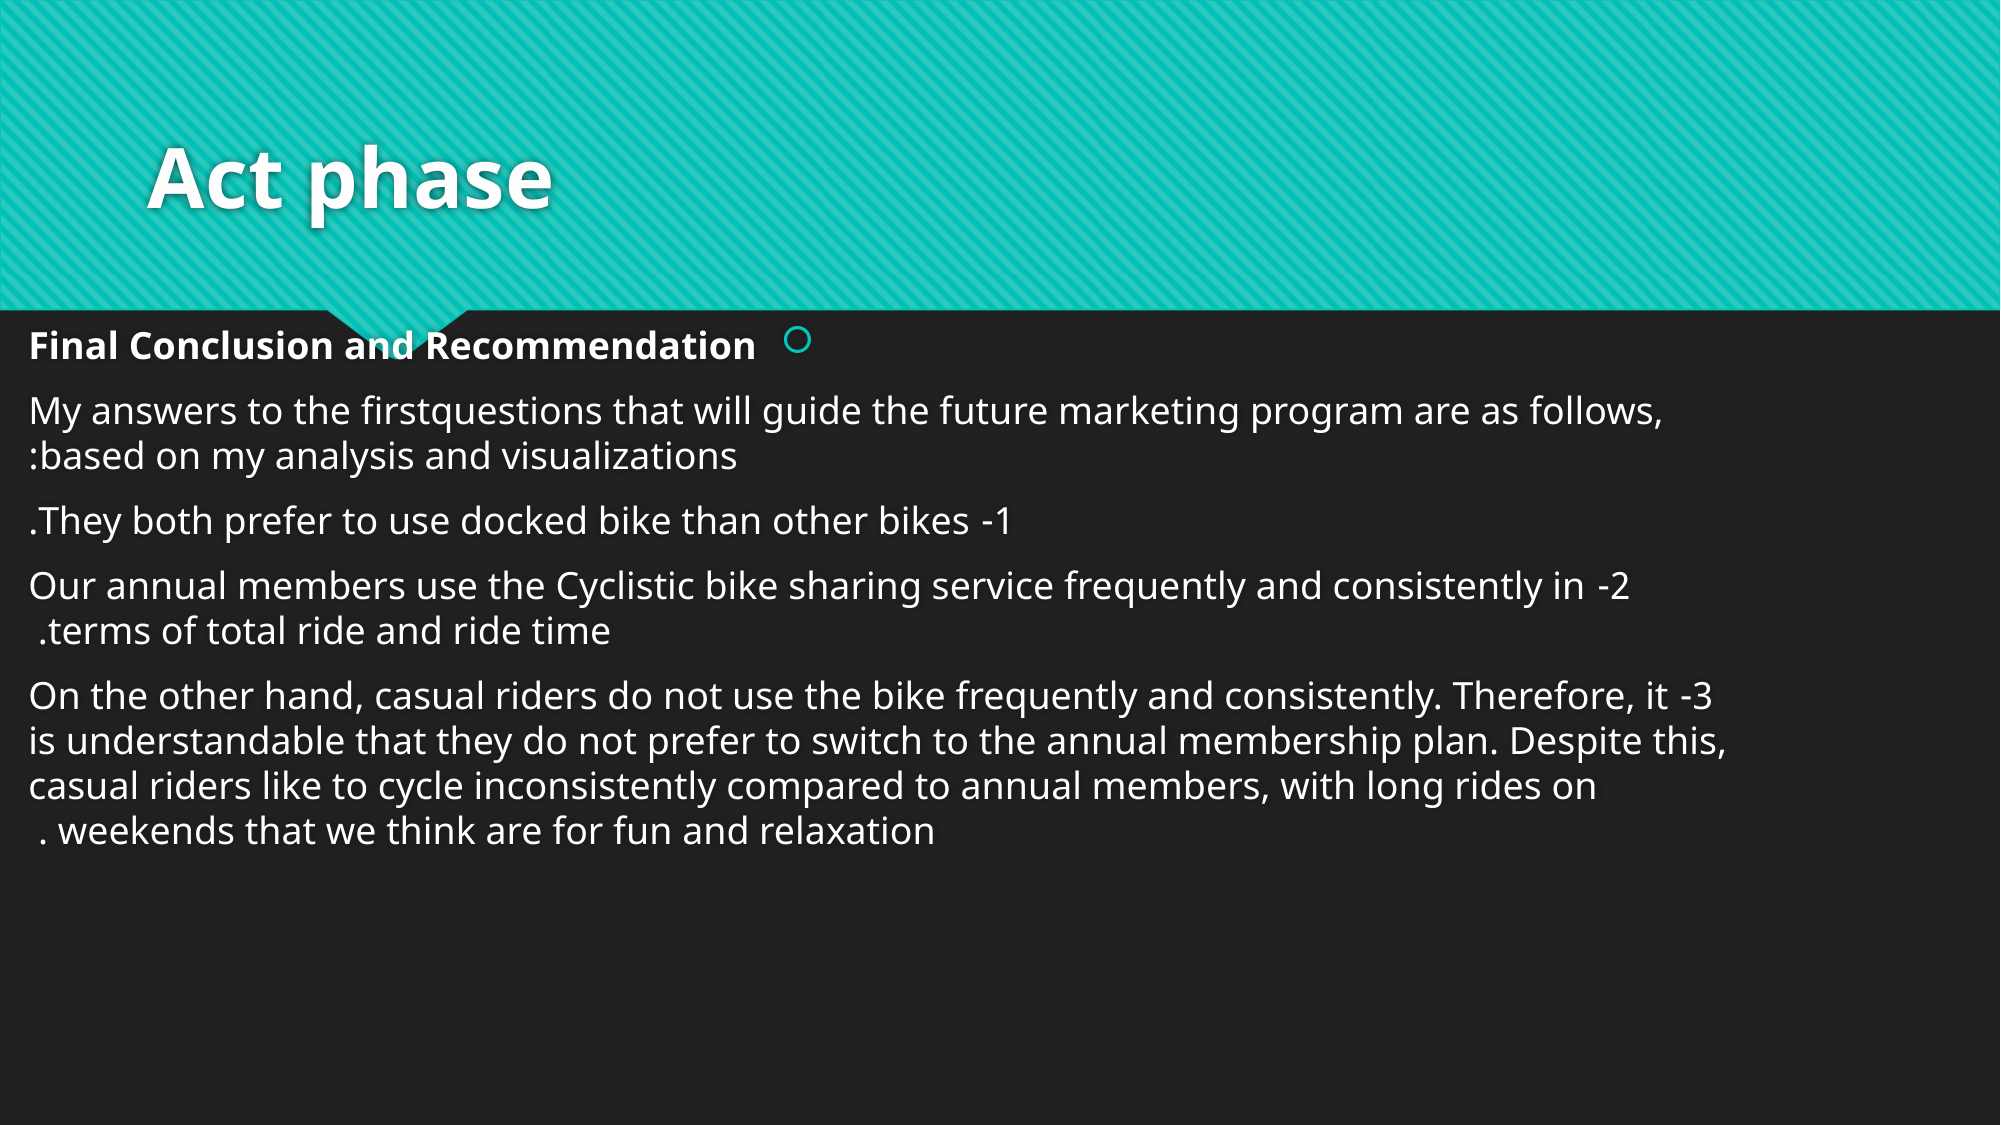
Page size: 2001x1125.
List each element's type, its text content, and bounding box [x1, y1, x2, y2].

title Act phase [132, 73, 1868, 233]
list Final Conclusion and Recommendation My answers to the firstquestions that will guide the future marketing program are as follows, based on my analysis and visualizations: 1- They both prefer to use docked bike than other bikes. 2- Our annual members use the Cyclistic bike sharing service frequently and consistently in terms of total ride and ride time. 3- On the other hand, casual riders do not use the bike frequently and consistently. Therefore, it is understandable that they do not prefer to switch to the annual membership plan. Despite this, casual riders like to cycle inconsistently compared to annual members, with long rides on weekends that we think are for fun and relaxation . [13, 353, 1745, 951]
